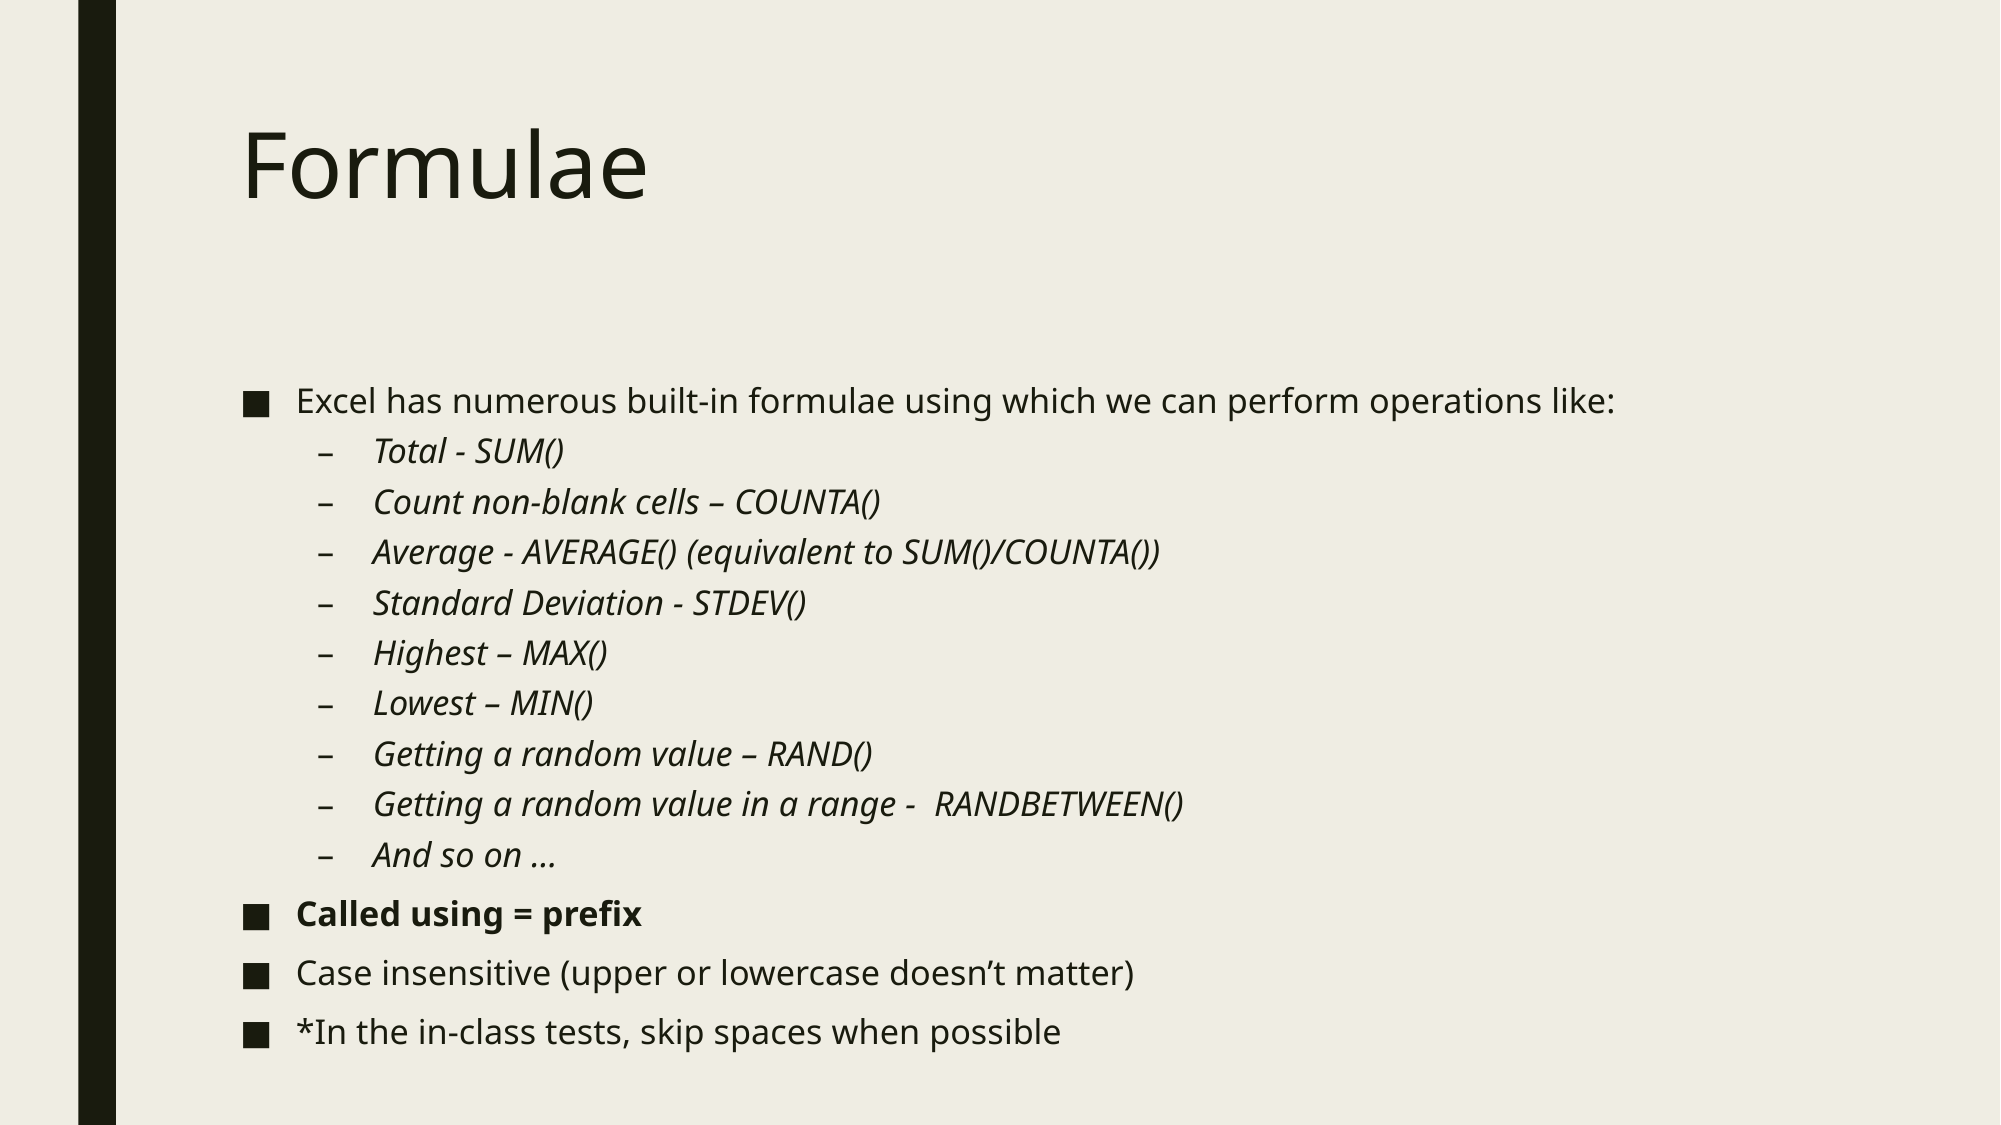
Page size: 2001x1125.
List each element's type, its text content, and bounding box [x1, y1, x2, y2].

title Formulae [225, 112, 1800, 357]
list Excel has numerous built-in formulae using which we can perform operations like: Total - SUM() Count non-blank cells – COUNTA() Average - AVERAGE() (equivalent to SUM()/COUNTA()) Standard Deviation - STDEV() Highest – MAX() Lowest – MIN() Getting a random value – RAND() Getting a random value in a range - RANDBETWEEN() And so on … Called using = prefix Case insensitive (upper or lowercase doesn’t matter) *In the in-class tests, skip spaces when possible [225, 375, 1800, 1062]
